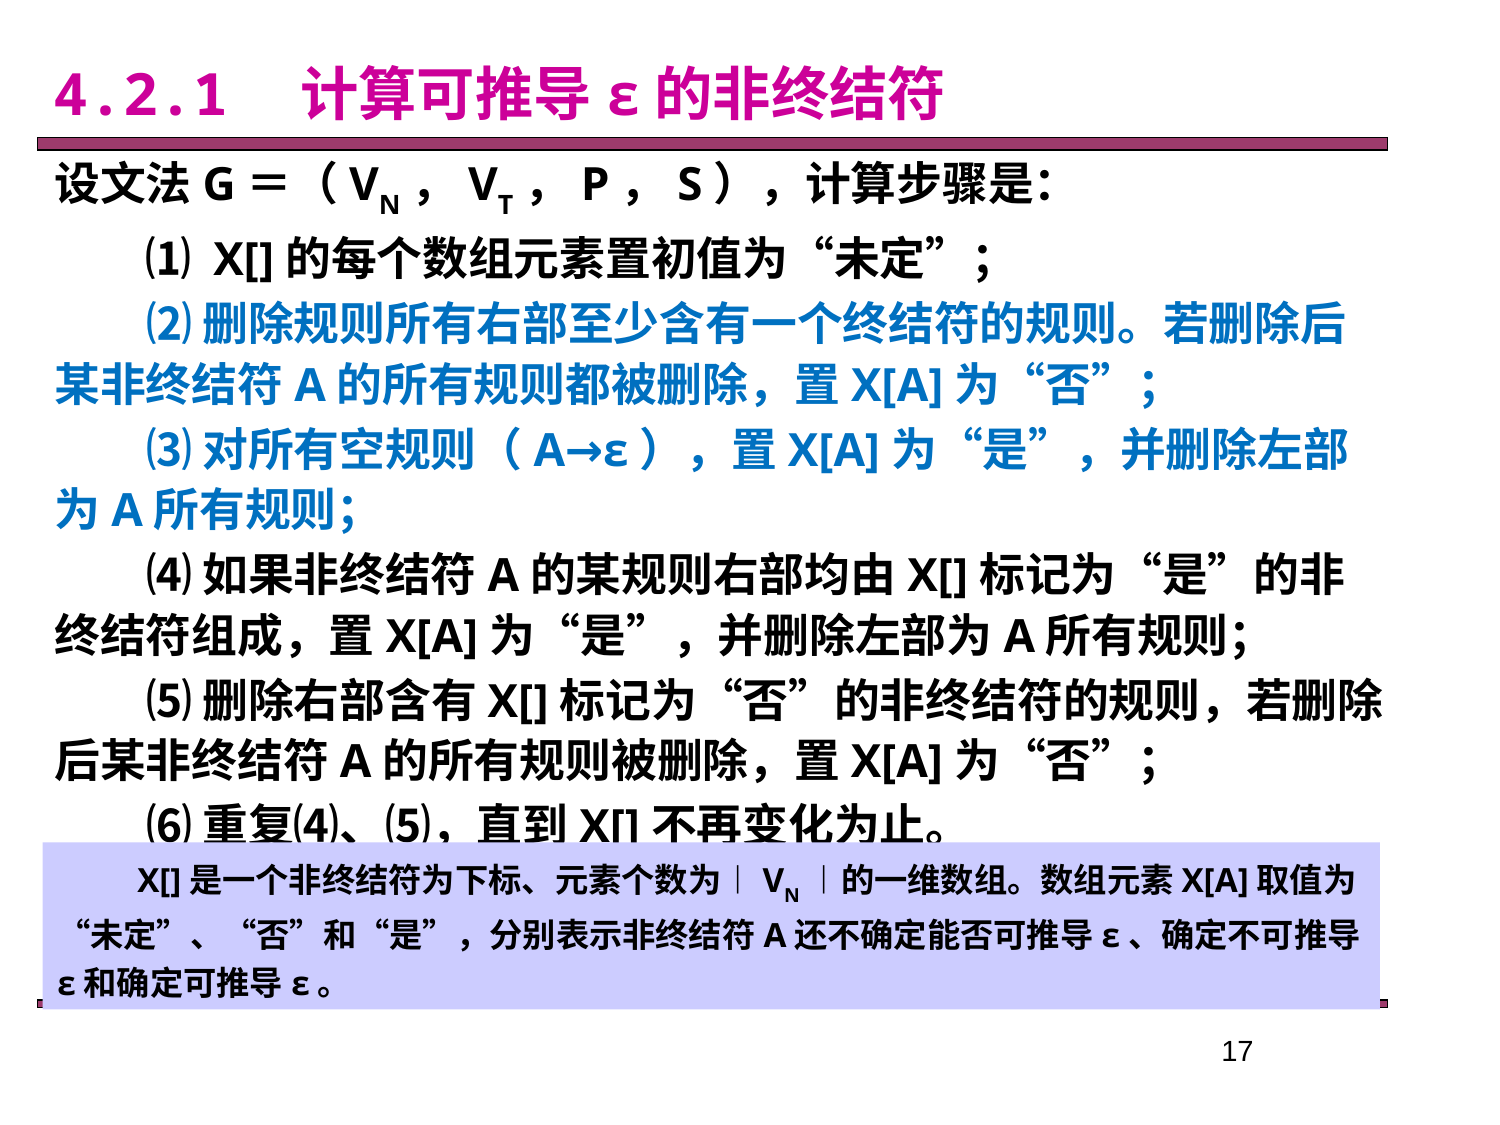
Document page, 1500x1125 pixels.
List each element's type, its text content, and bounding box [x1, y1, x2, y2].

slide_number 17 [1062, 1025, 1413, 1066]
text_box X[]是一个非终结符为下标、元素个数为︱VN︱的一维数组。数组元素X[A]取值为“未定”、“否”和“是”，分别表示非终结符A还不确定能否可推导ε、确定不可推导ε和确定可推导ε。 [42, 842, 1380, 1010]
text_box 4.2.1 计算可推导ε的非终结符 [37, 50, 975, 135]
text_box 设文法G＝（VN，VT，P，S），计算步骤是： ⑴ X[]的每个数组元素置初值为“未定”； ⑵ 删除规则所有右部至少含有一个终结符的规则。若删除后某非终结符A的所有规则都被删除，置X[A]为“否”； ⑶ 对所有空规则（A→ε），置X[A]为“是”，并删除左部为A所有规则； ⑷ 如果非终结符A的某规则右部均由X[]标记为“是”的非终结符组成，置X[A]为“是”，并删除左部为A所有规则； ⑸ 删除右部含有X[]标记为“否”的非终结符的规则，若删除后某非终结符A的所有规则被删除，置X[A]为“否”； ⑹ 重复⑷、⑸，直到X[]不再变化为止。 [39, 141, 1403, 860]
